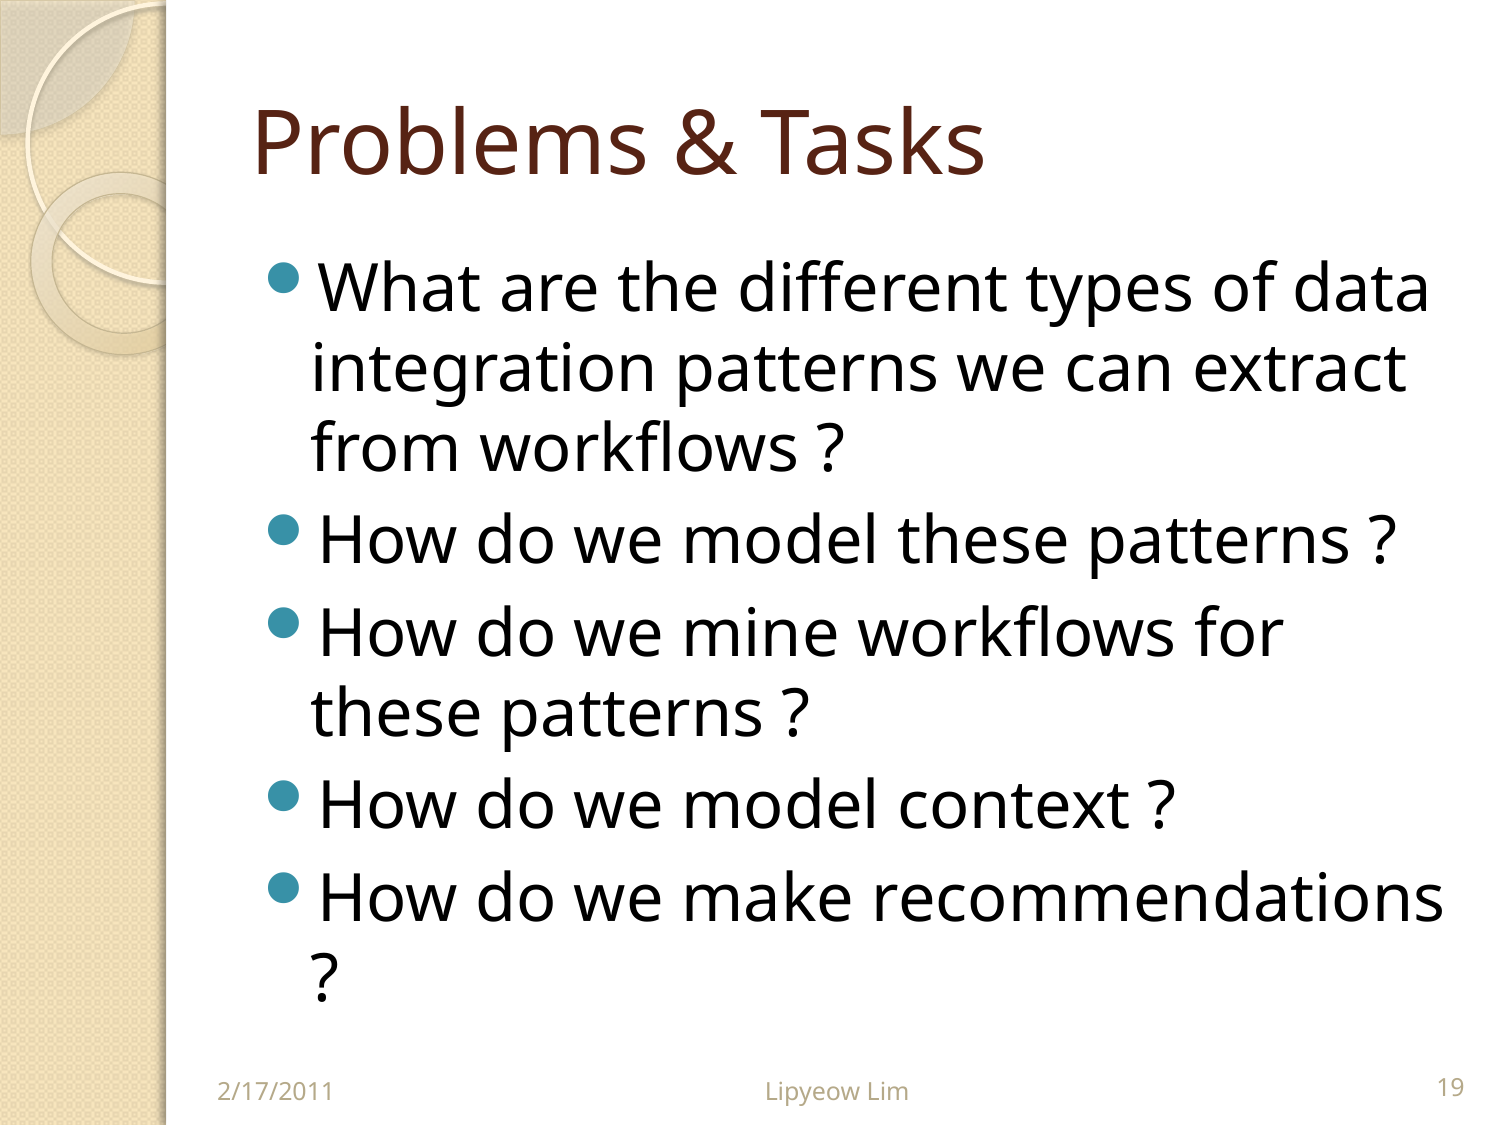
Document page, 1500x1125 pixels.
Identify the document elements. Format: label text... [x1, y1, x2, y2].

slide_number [162, 1034, 350, 1113]
list What are the different types of data integration patterns we can extract from workflows ? How do we model these patterns ? How do we mine workflows for these patterns ? How do we model context ? How do we make recommendations ? [235, 237, 1466, 1050]
footer Lipyeow Lim [750, 1034, 1225, 1113]
slide_number 19 [1413, 1034, 1488, 1113]
title Problems & Tasks [235, 45, 1466, 233]
